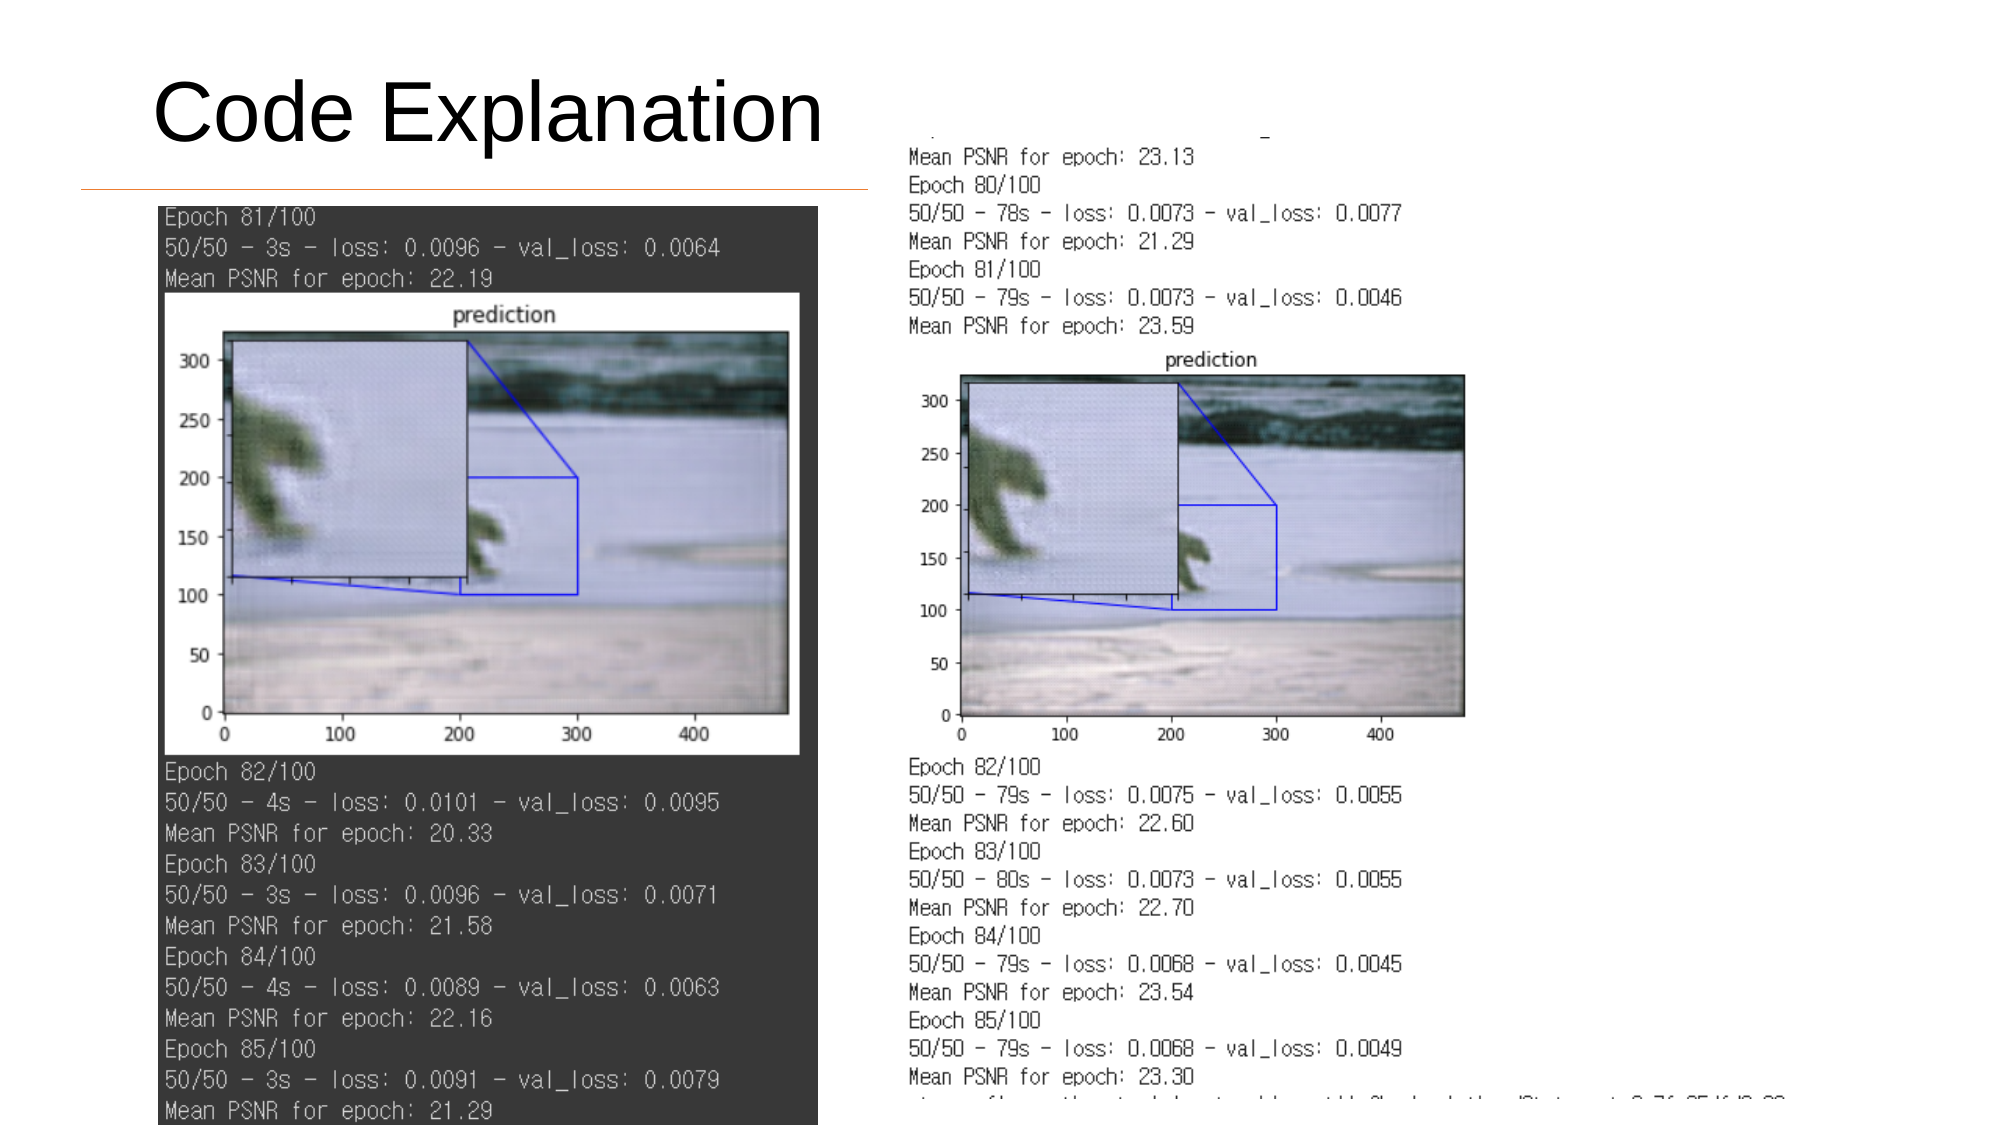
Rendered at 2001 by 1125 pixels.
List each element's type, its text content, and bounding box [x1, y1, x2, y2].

picture [868, 137, 1969, 1099]
title Code Explanation [137, 59, 950, 168]
picture [158, 206, 818, 1125]
